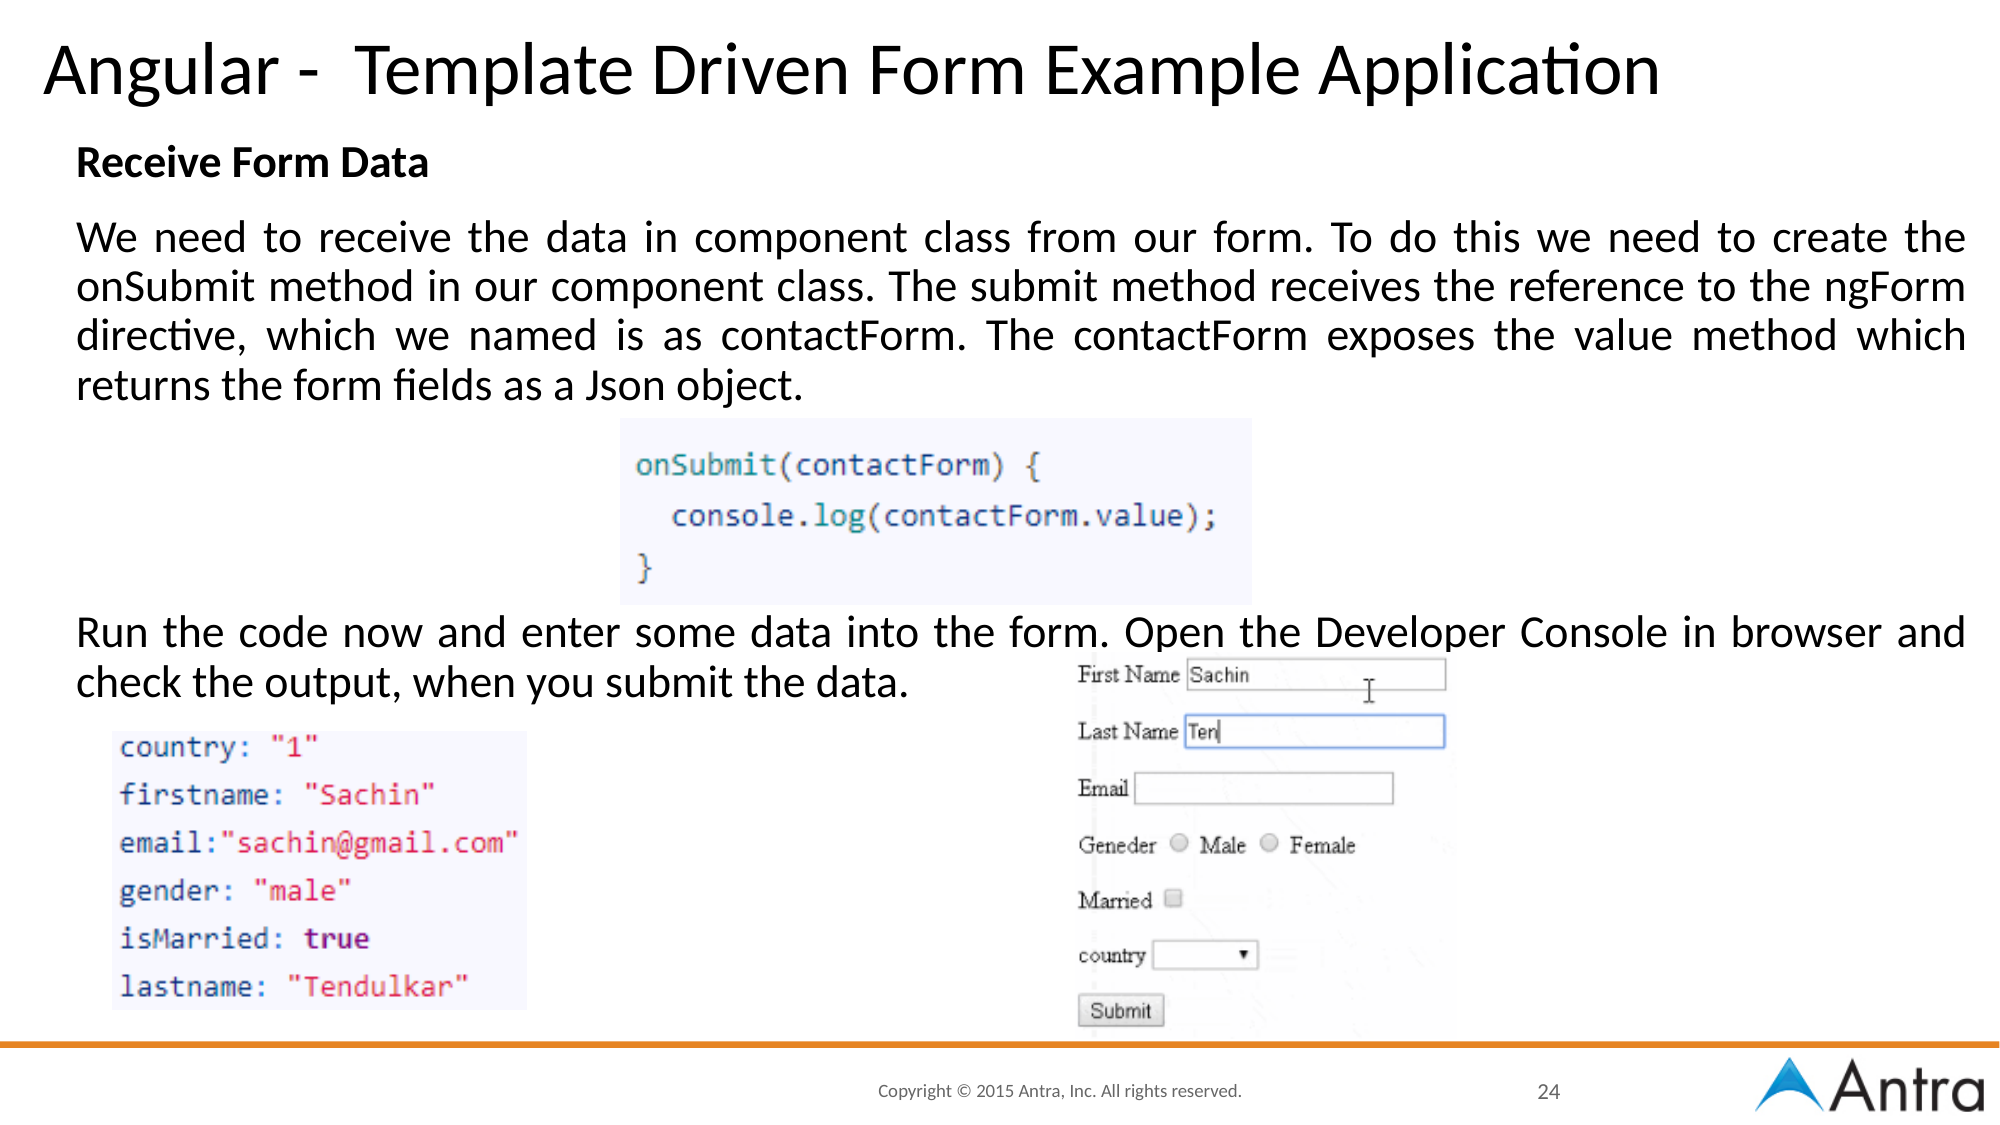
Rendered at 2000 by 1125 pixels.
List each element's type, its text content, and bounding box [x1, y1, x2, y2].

slide_number 24 [1498, 1075, 1561, 1106]
title Angular - Template Driven Form Example Application [43, 46, 1869, 109]
list Receive Form Data We need to receive the data in component class from our form. To do this we need to create the onSubmit method in our component class. The submit method receives the reference to the ngForm directive, which we named is as contactForm. The contactForm exposes the value method which returns the form fields as a Json object. Run the code now and enter some data into the form. Open the Developer Console in browser and check the output, when you submit the data. [75, 138, 1969, 789]
picture [620, 418, 1252, 605]
picture [111, 731, 527, 1010]
picture [1075, 652, 1457, 1039]
picture [1744, 1048, 1994, 1122]
